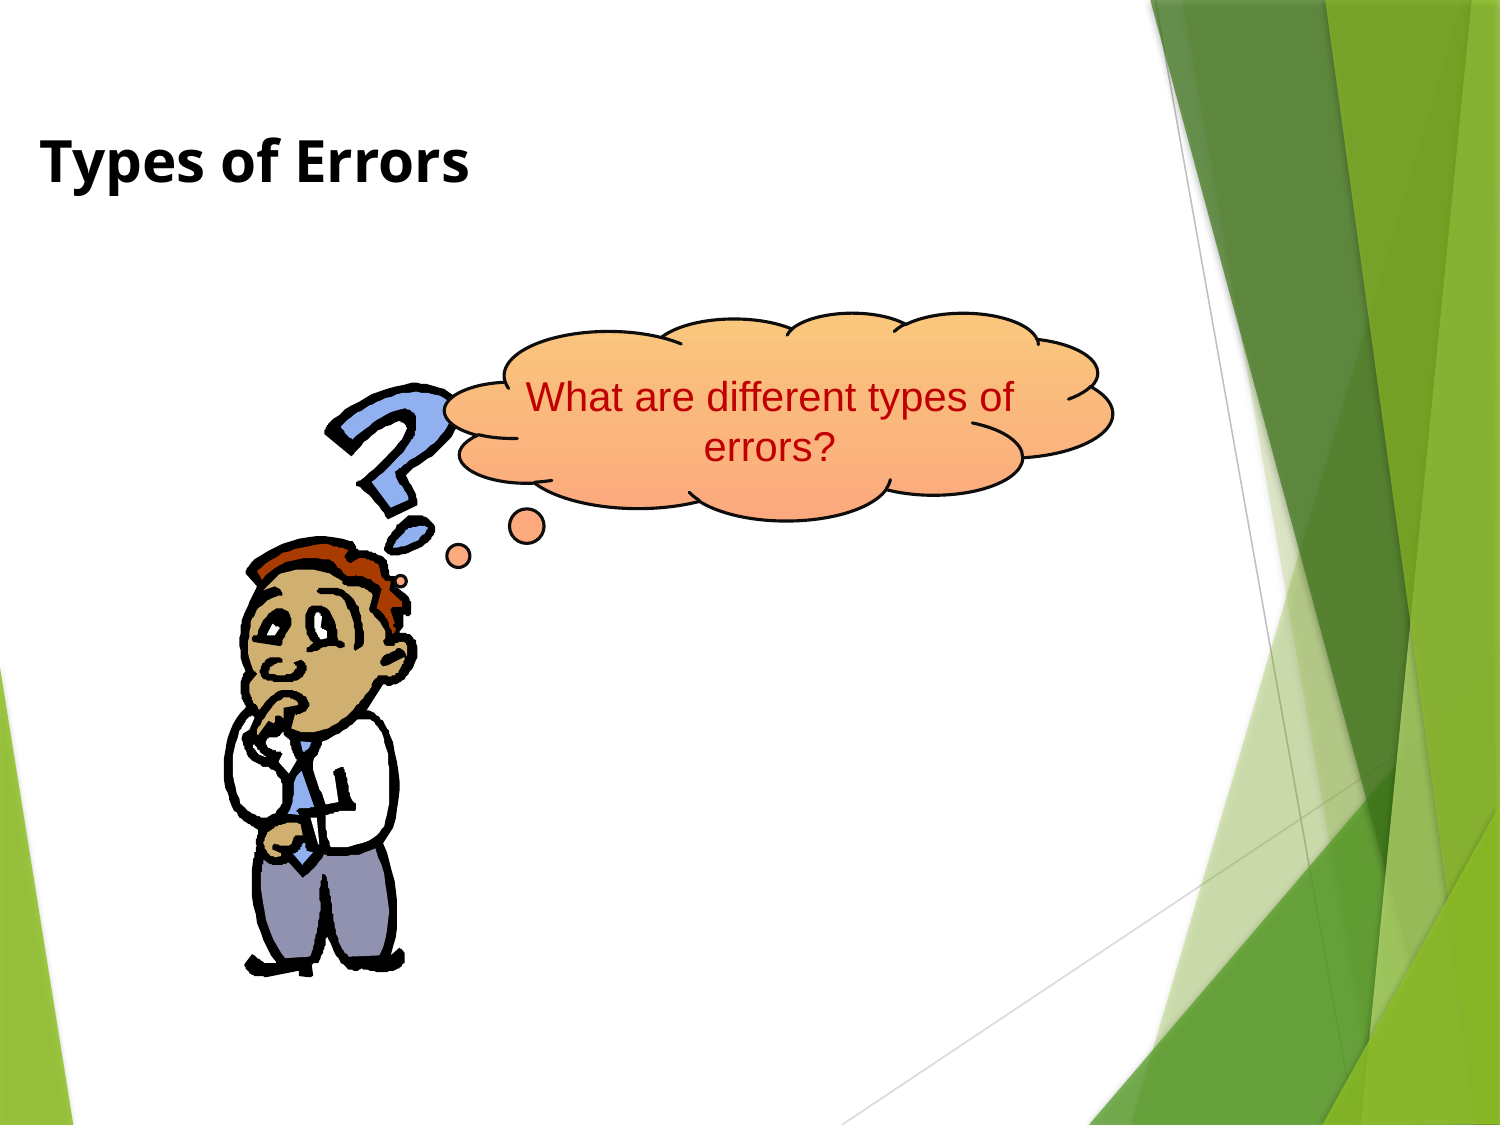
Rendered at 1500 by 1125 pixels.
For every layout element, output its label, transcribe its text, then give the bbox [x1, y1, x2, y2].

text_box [211, 311, 1113, 988]
text_box Types of Errors [24, 116, 1150, 344]
